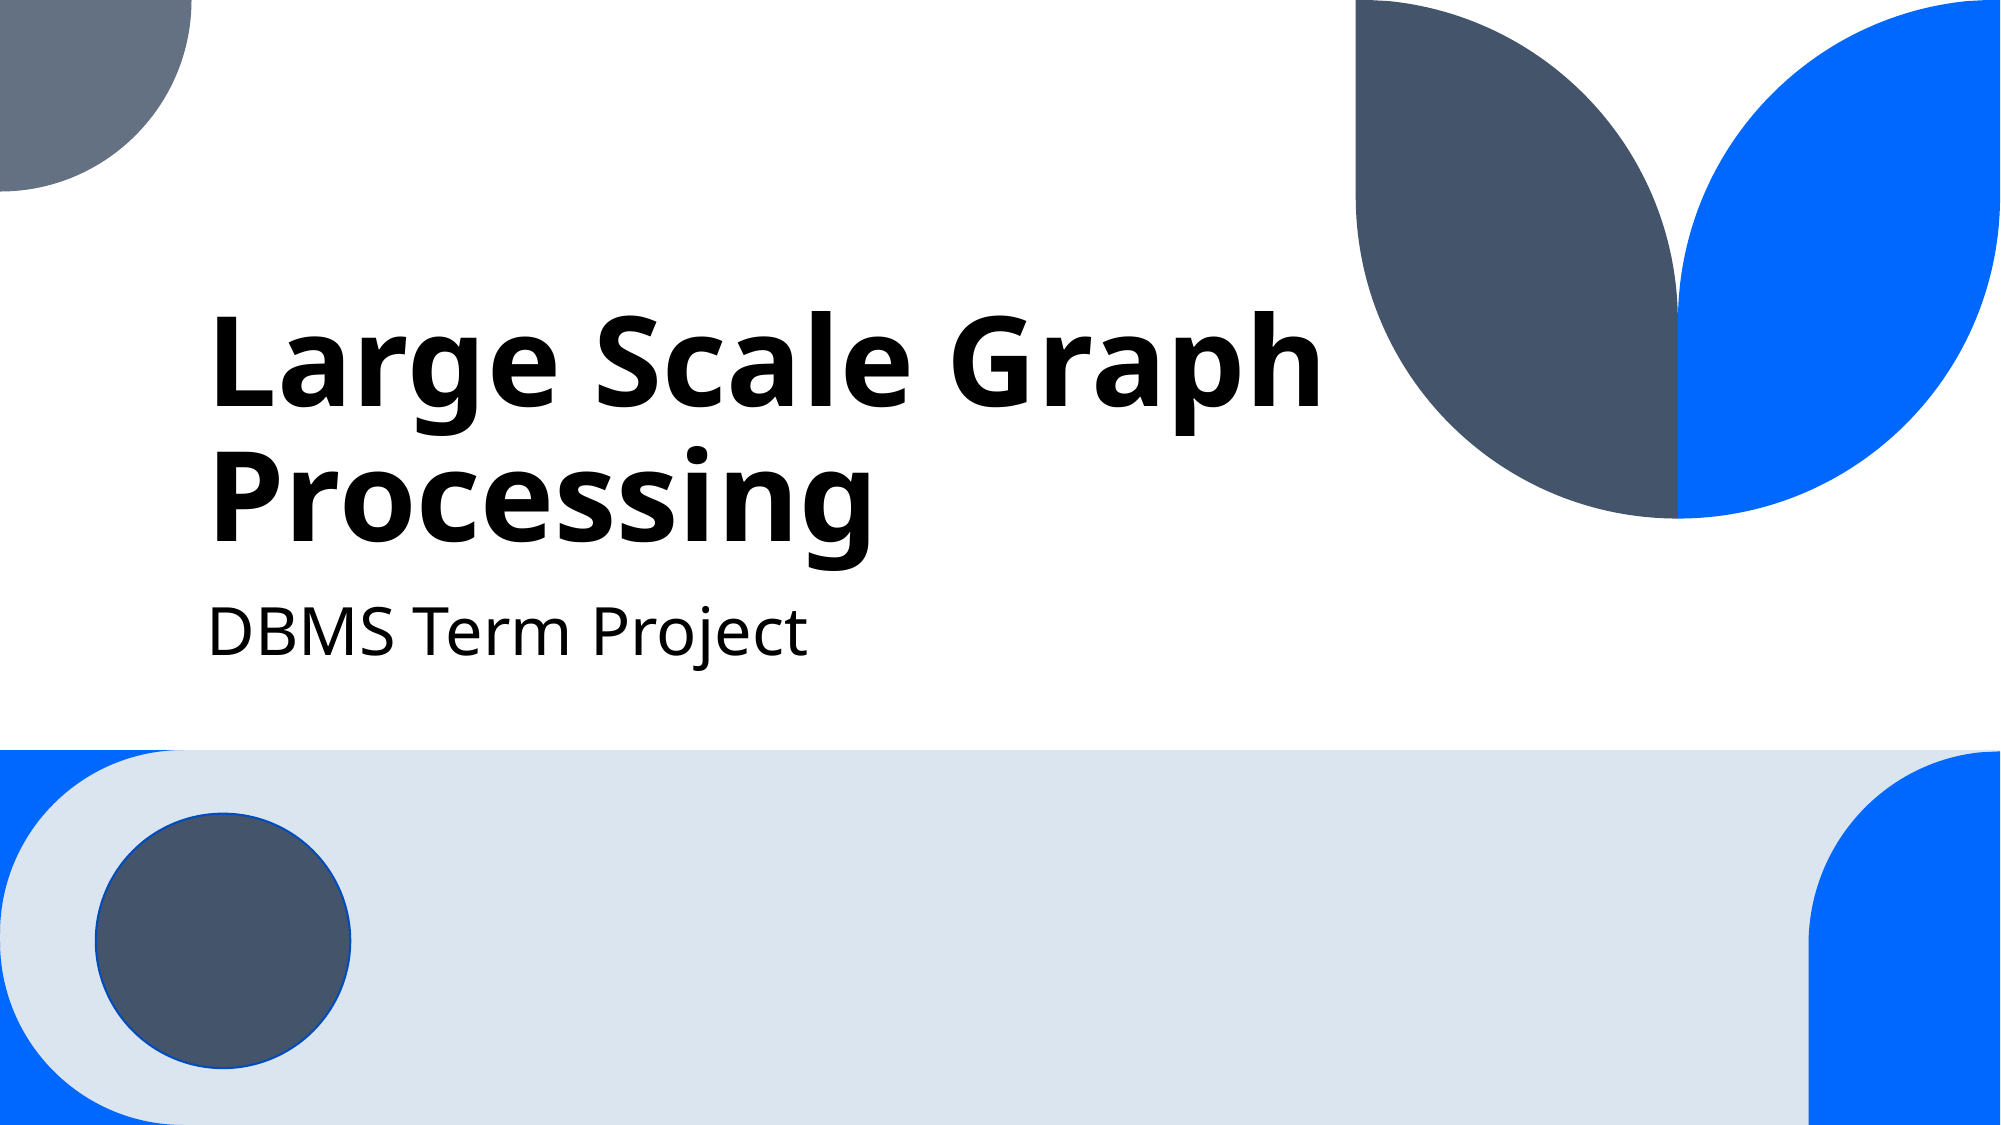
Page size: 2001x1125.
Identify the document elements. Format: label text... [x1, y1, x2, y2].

title Large Scale Graph Processing [191, 184, 1356, 576]
subtitle DBMS Term Project [191, 590, 1750, 724]
